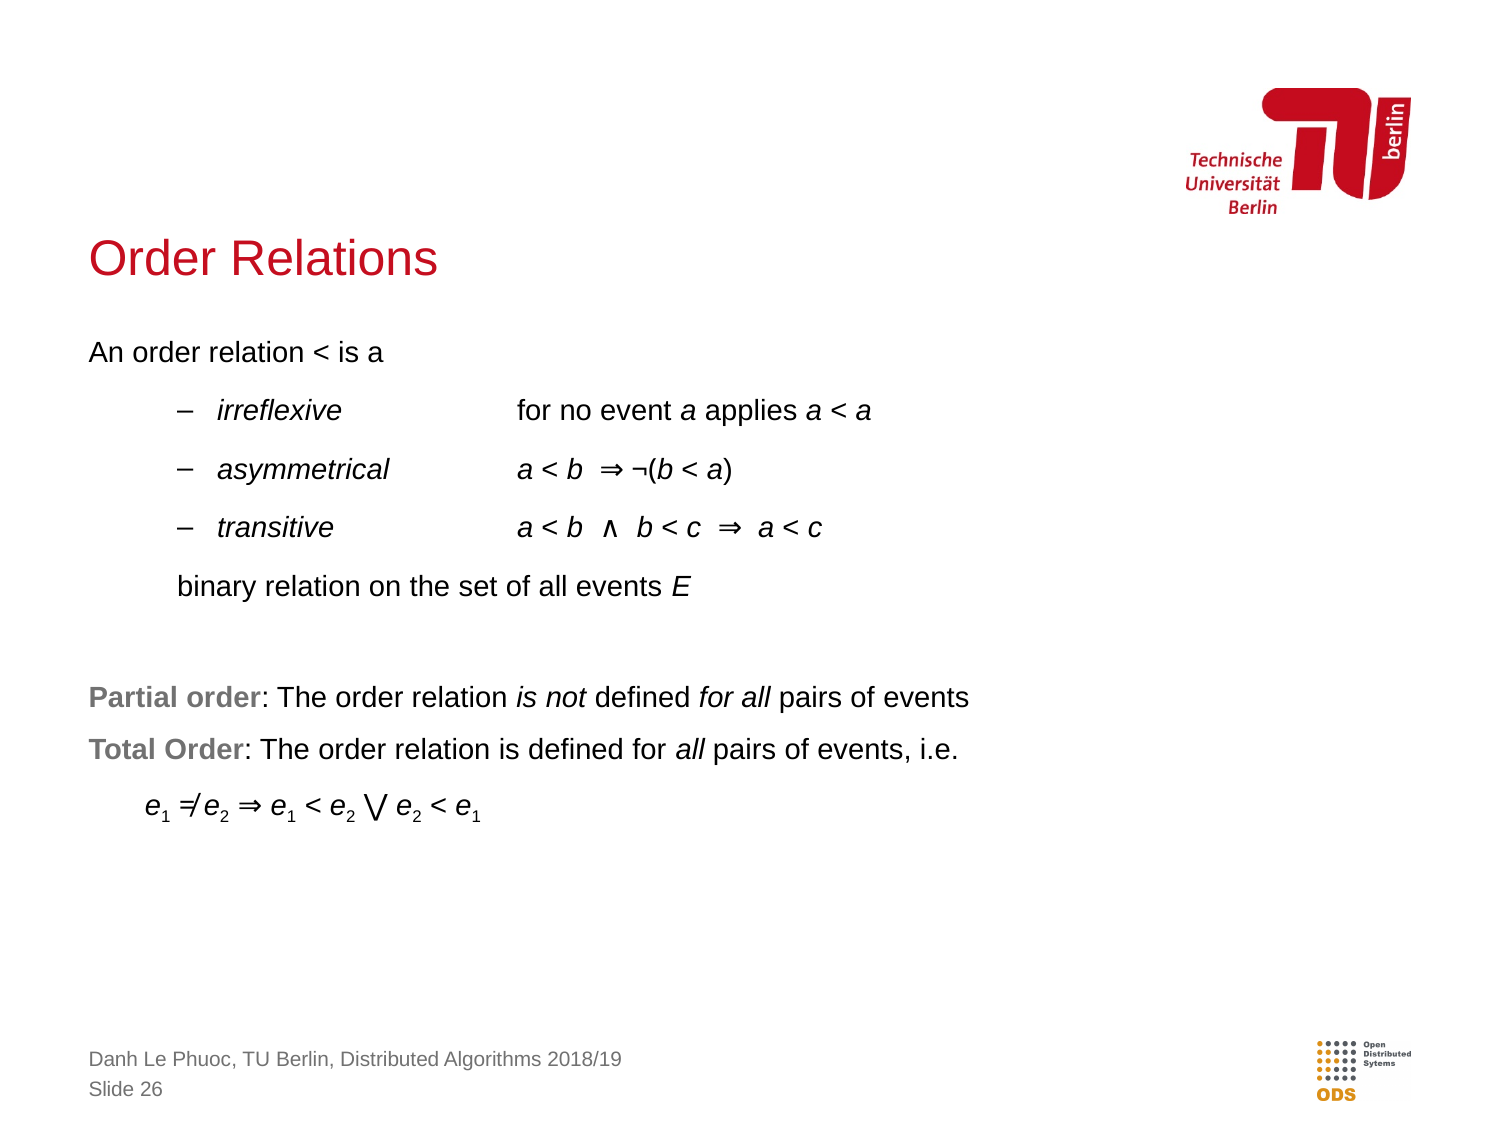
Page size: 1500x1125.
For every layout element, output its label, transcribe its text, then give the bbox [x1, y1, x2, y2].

footer Danh Le Phuoc, TU Berlin, Distributed Algorithms 2018/19 [88, 1045, 1176, 1071]
title Order Relations [88, 222, 1411, 286]
picture [1186, 88, 1411, 214]
slide_number Slide 26 [88, 1075, 1176, 1101]
picture [1317, 1041, 1411, 1101]
list An order relation < is a irreflexive for no event a applies a < a asymmetrical a < b ⇒ ¬(b < a) transitive a < b ∧ b < c ⇒ a < c binary relation on the set of all events E Partial order: The order relation is not defined for all pairs of events Total Order: The order relation is defined for all pairs of events, i.e. e1 ≠ e2 ⇒ e1 < e2 ⋁ e2 < e1 [88, 315, 1411, 983]
